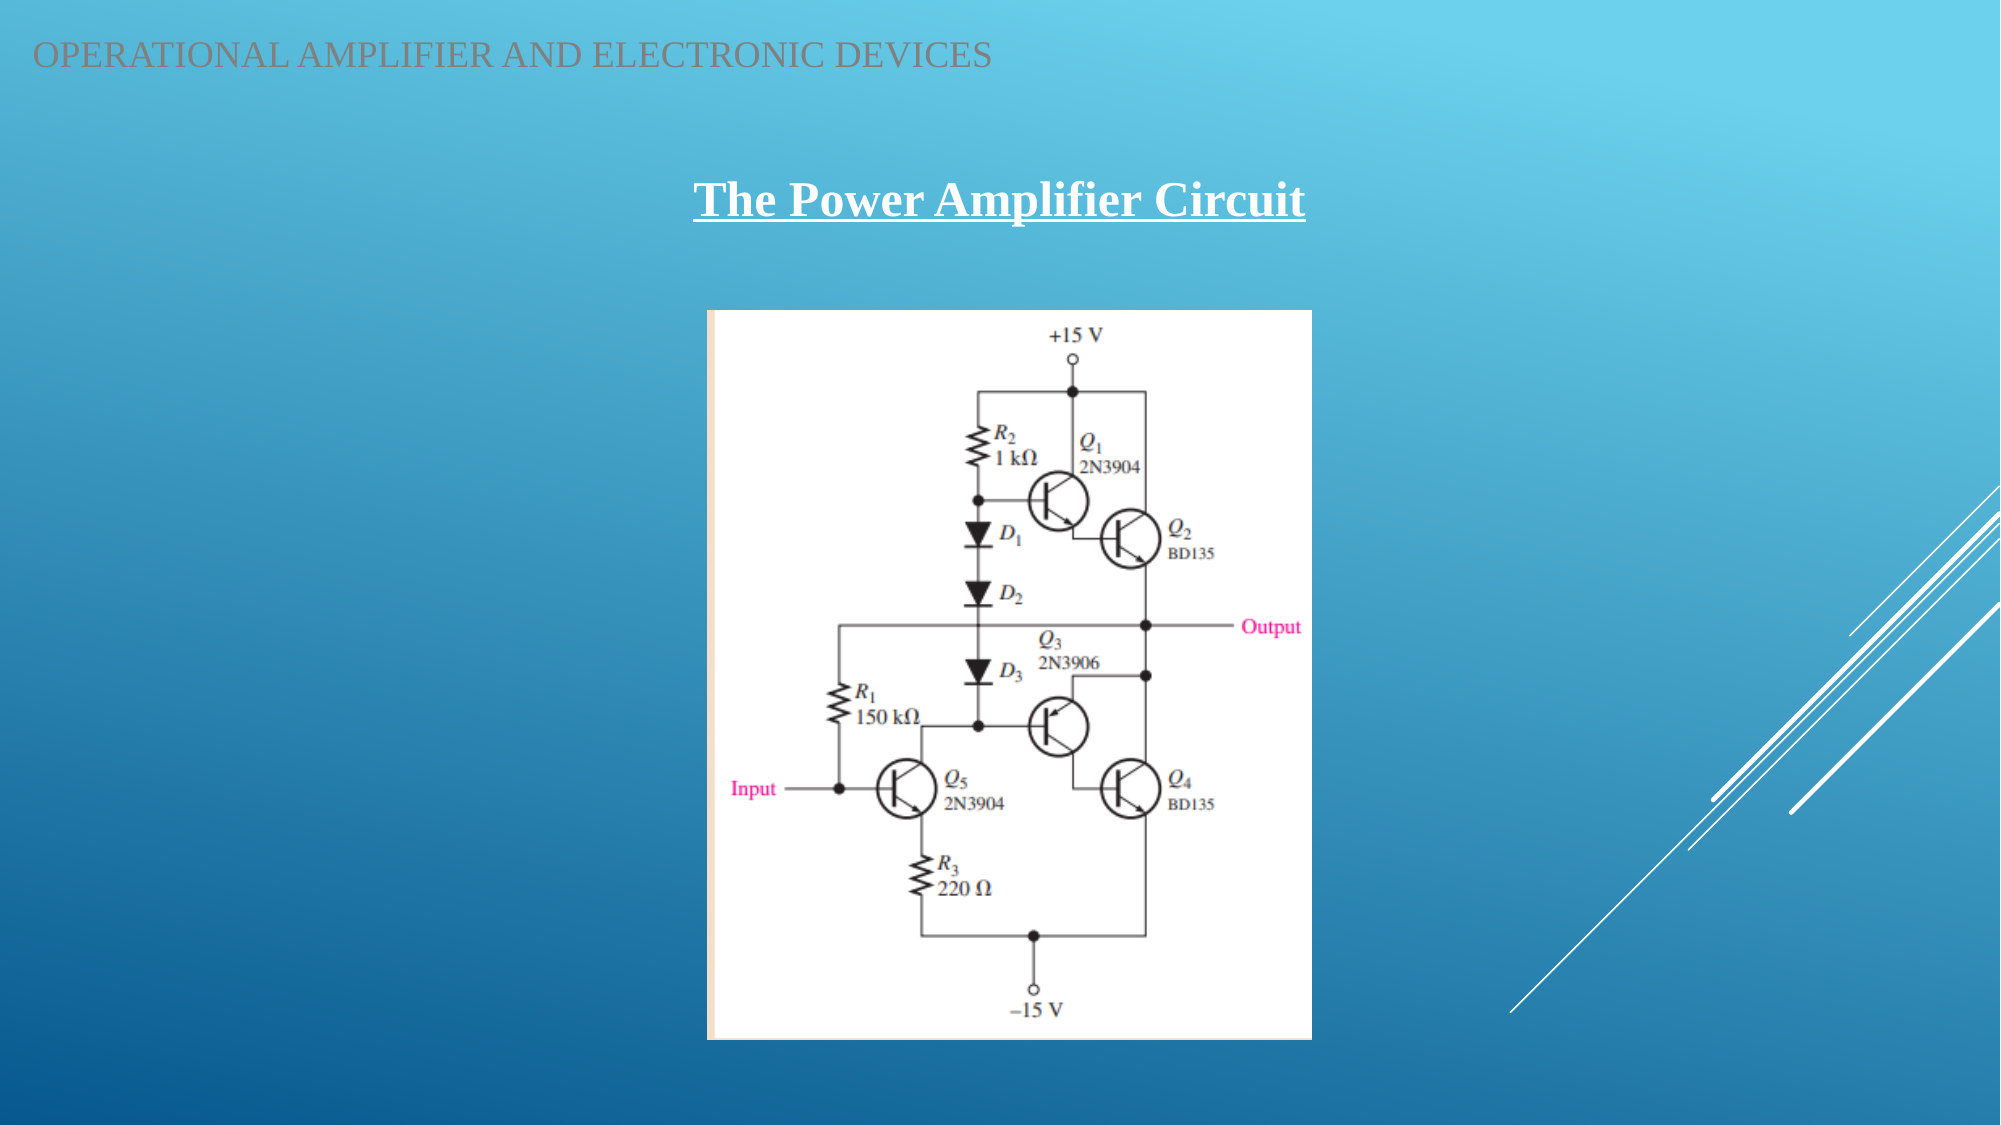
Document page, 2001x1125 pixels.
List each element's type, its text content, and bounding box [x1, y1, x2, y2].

text_box OPERATIONAL AMPLIFIER AND ELECTRONIC DEVICES [17, 22, 1009, 83]
text_box The Power Amplifier Circuit [678, 159, 1322, 234]
picture [707, 310, 1313, 1040]
